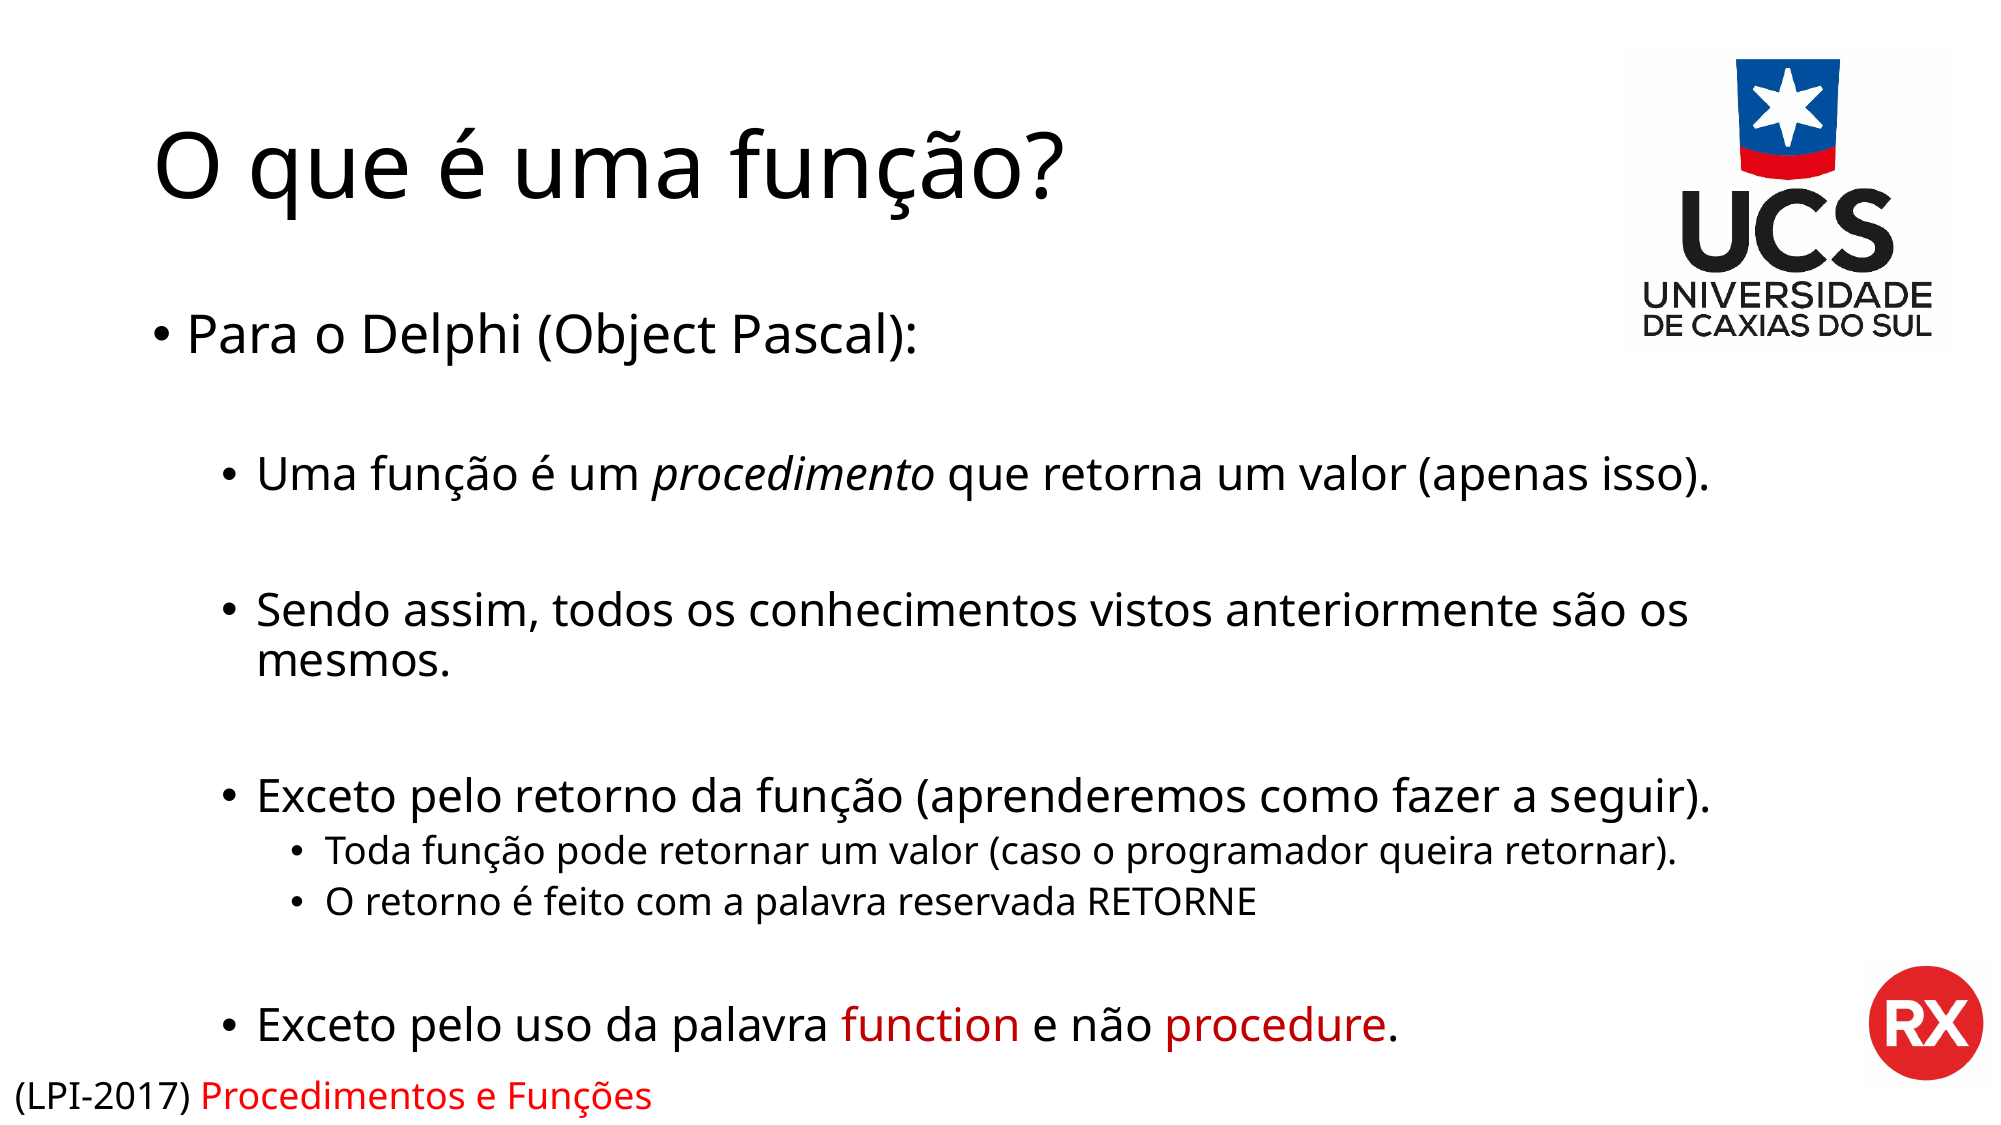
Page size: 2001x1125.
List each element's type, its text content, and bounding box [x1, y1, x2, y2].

picture [1621, 45, 1954, 351]
title O que é uma função? [137, 59, 1621, 278]
list Para o Delphi (Object Pascal): Uma função é um procedimento que retorna um valor (apenas isso). Sendo assim, todos os conhecimentos vistos anteriormente são os mesmos. Exceto pelo retorno da função (aprenderemos como fazer a seguir). Toda função pode retornar um valor (caso o programador queira retornar). O retorno é feito com a palavra reservada RETORNE Exceto pelo uso da palavra function e não procedure. [137, 299, 1890, 1064]
text_box (LPI-2017) Procedimentos e Funções [0, 1064, 2000, 1125]
picture [1862, 959, 1990, 1087]
